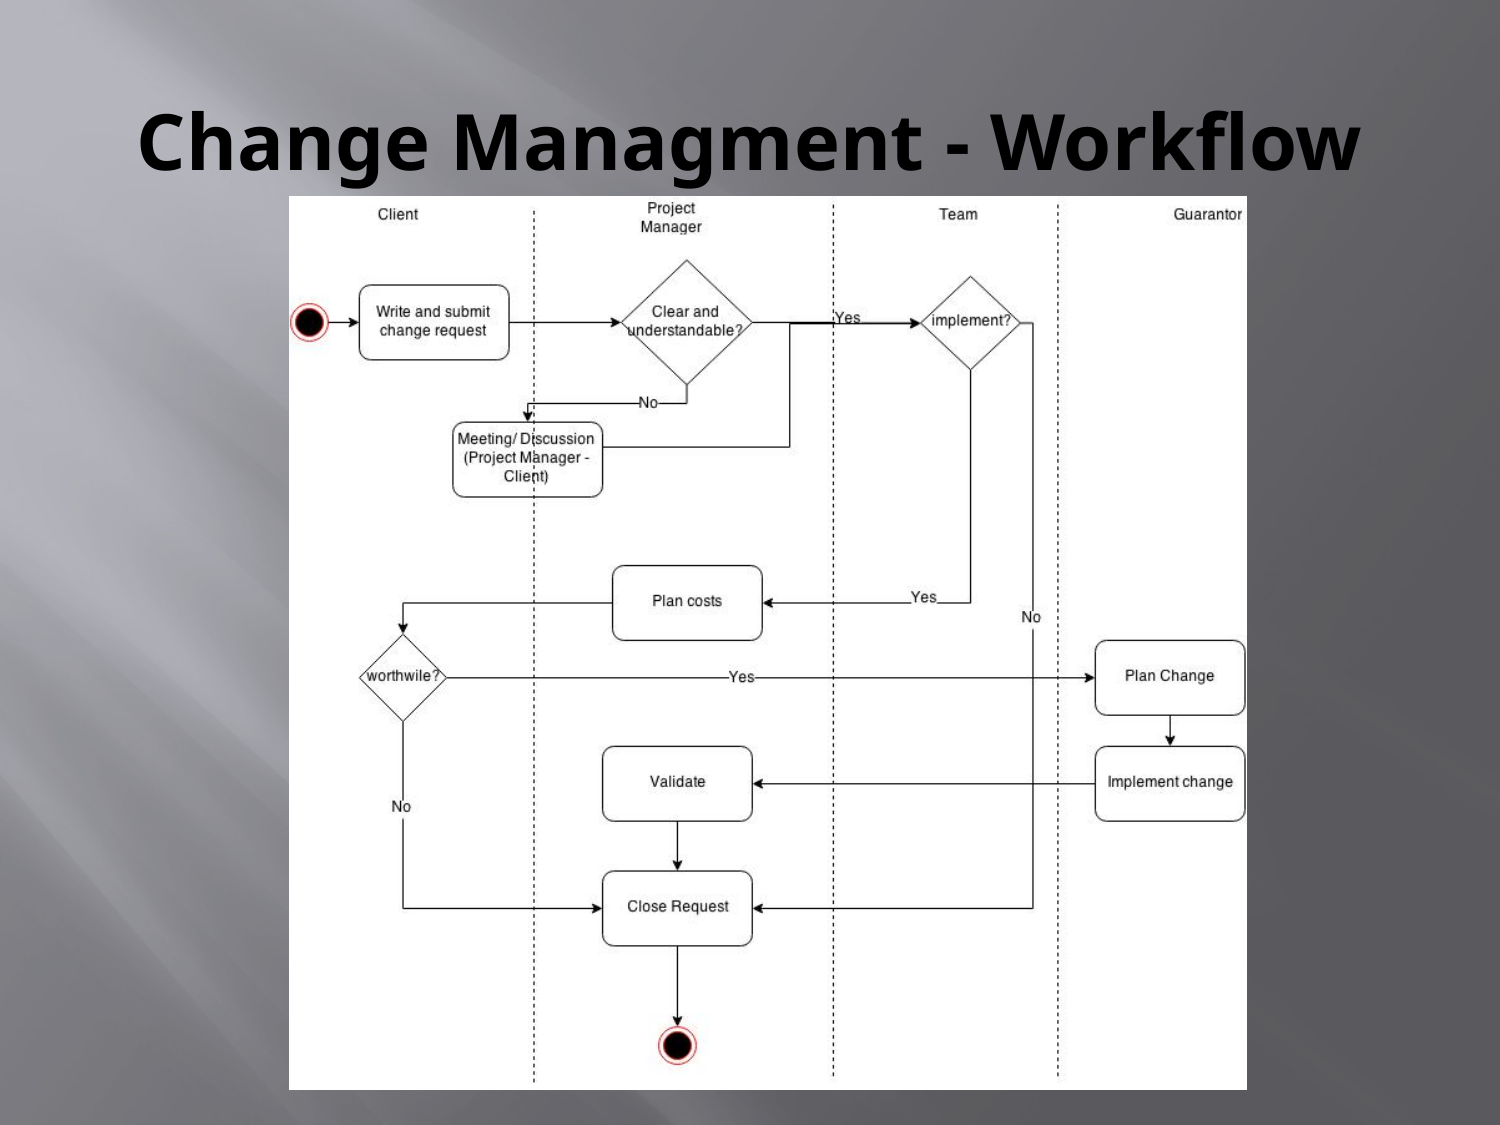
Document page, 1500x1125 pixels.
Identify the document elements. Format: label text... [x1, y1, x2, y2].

title Change Managment - Workflow [75, 45, 1425, 233]
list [288, 195, 1247, 1090]
